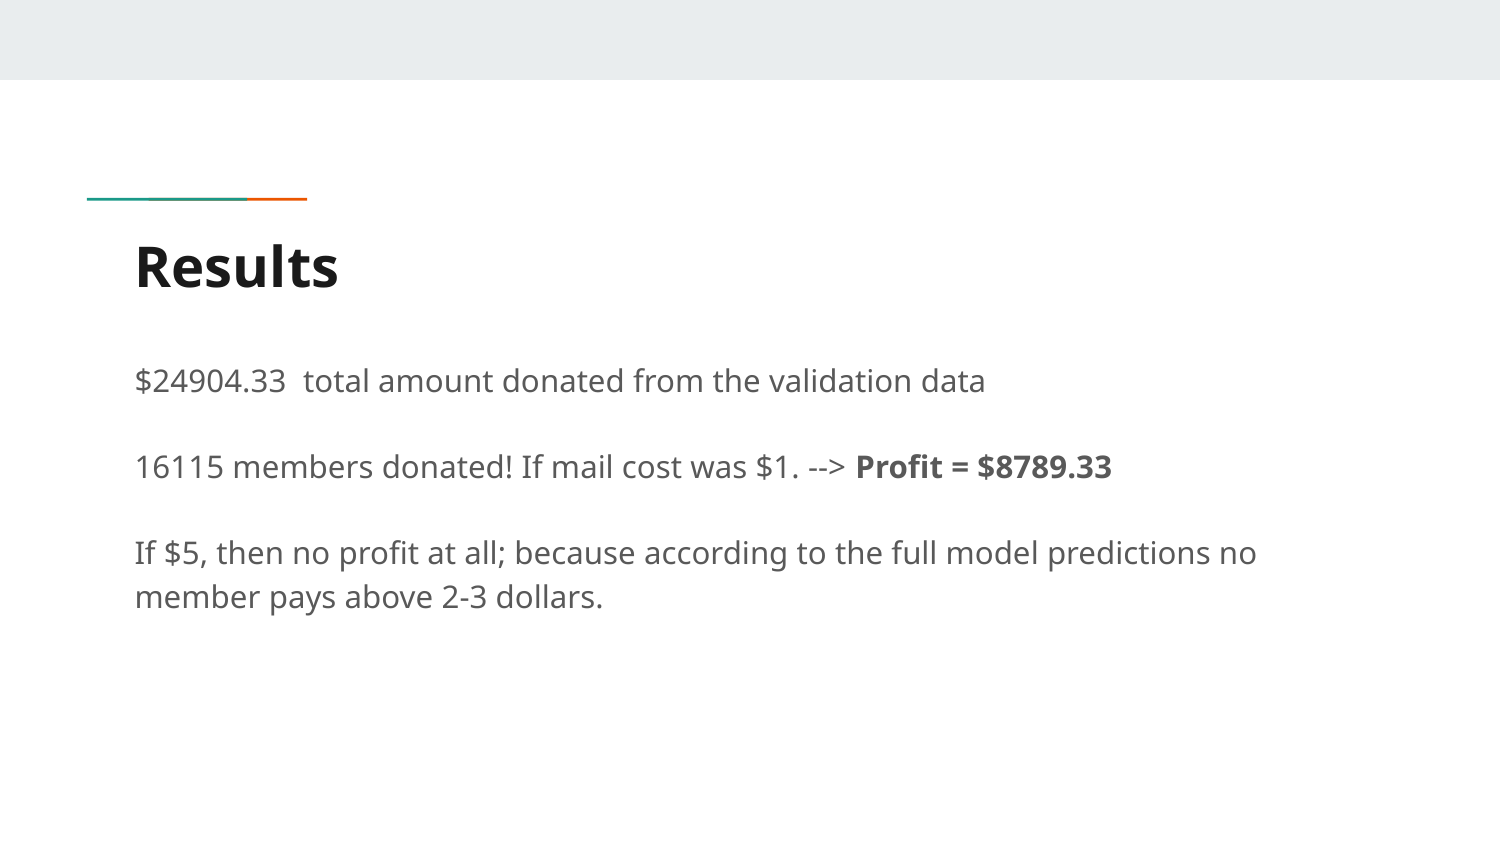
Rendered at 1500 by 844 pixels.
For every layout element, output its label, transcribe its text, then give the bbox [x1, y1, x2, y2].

list $24904.33 total amount donated from the validation data 16115 members donated! If mail cost was $1. --> Profit = $8789.33 If $5, then no profit at all; because according to the full model predictions no member pays above 2-3 dollars. [119, 341, 1381, 712]
title Results [119, 216, 1381, 305]
